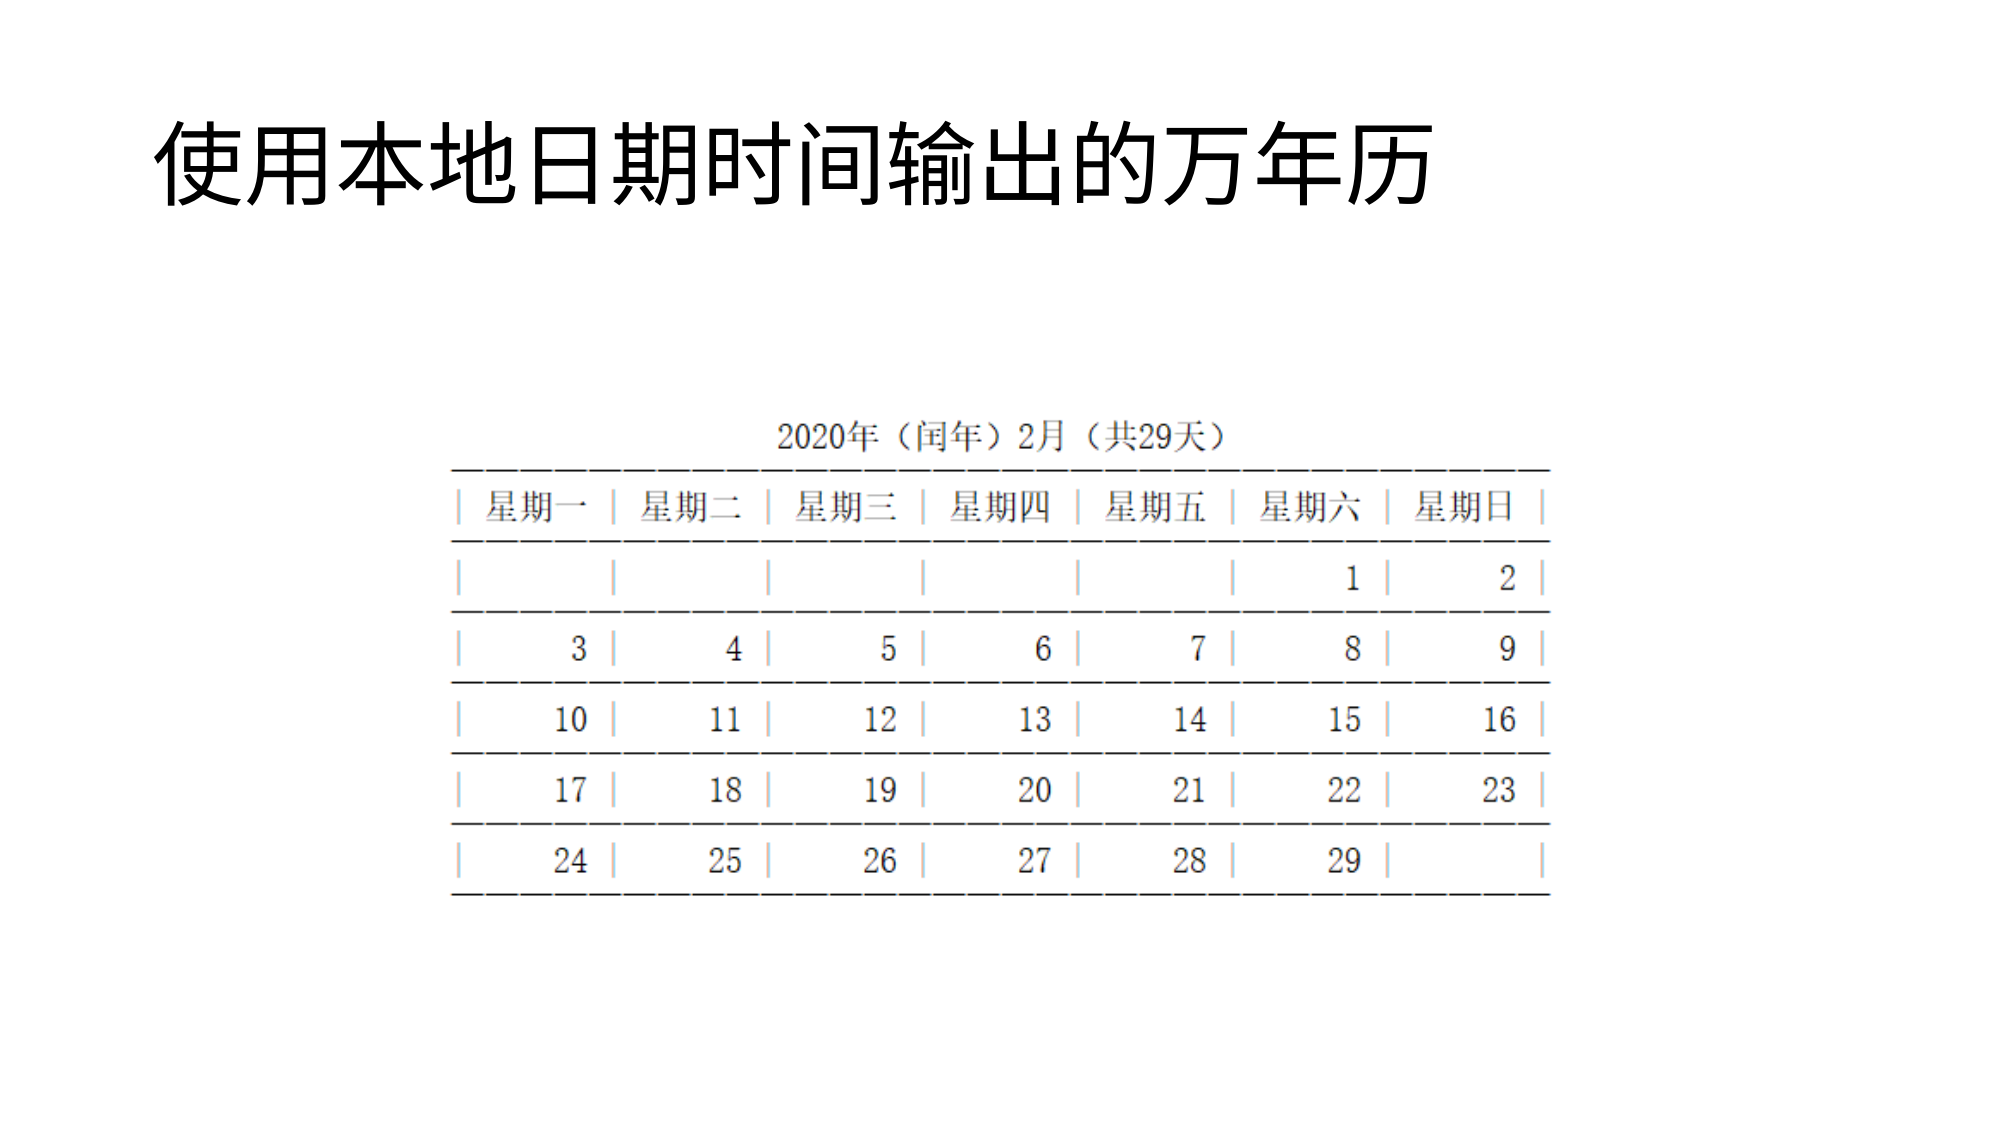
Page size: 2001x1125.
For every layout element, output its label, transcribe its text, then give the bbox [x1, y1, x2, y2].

title 使用本地日期时间输出的万年历 [137, 59, 1863, 278]
picture [435, 403, 1565, 910]
